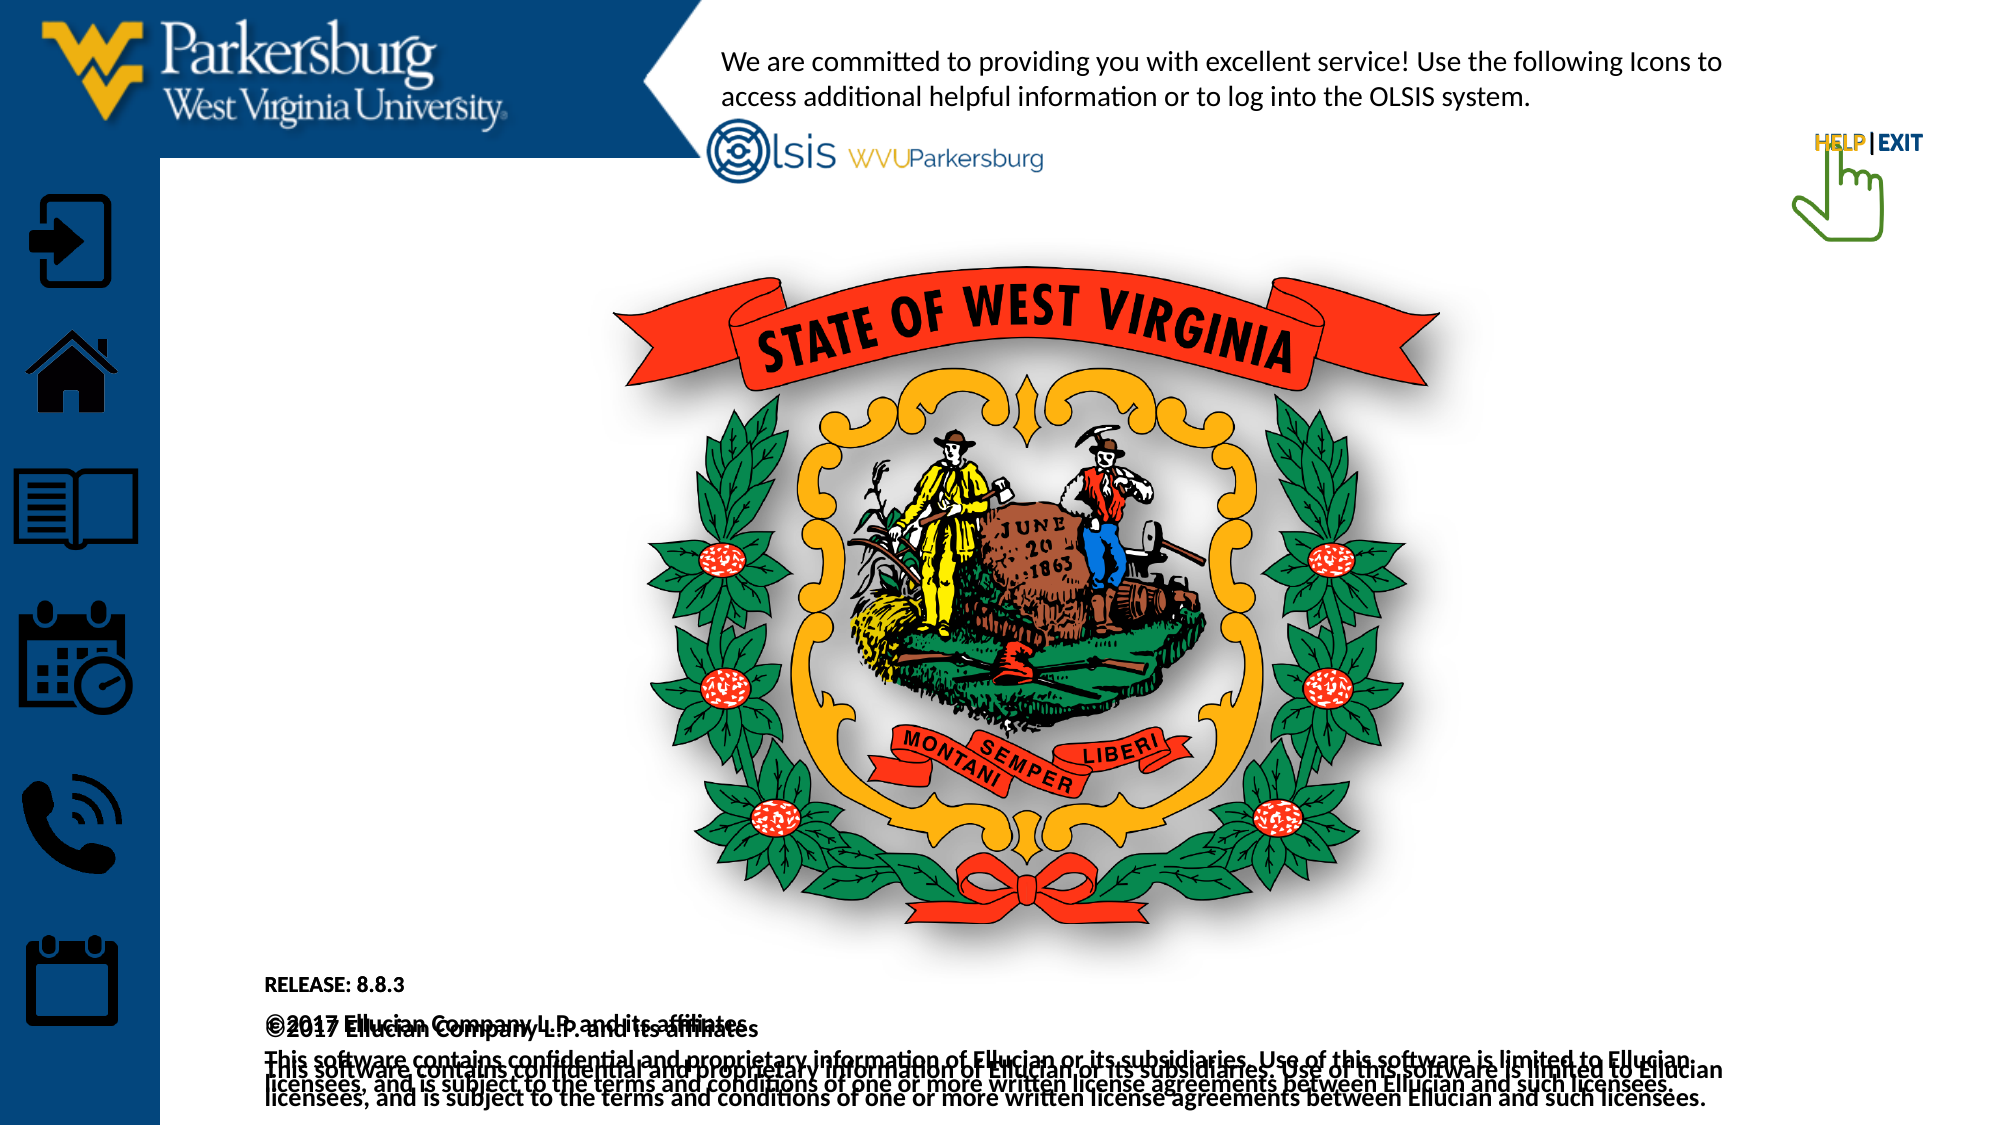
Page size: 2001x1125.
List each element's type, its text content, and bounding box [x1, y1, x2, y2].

text_box HELP|EXIT [1799, 118, 2000, 164]
picture [22, 774, 122, 874]
picture [25, 194, 118, 288]
picture [1787, 141, 1888, 242]
picture [706, 118, 1043, 184]
picture [25, 324, 118, 418]
picture [612, 266, 1440, 924]
picture [19, 928, 124, 1032]
picture [0, 0, 705, 158]
picture [12, 594, 139, 721]
picture [8, 442, 143, 576]
